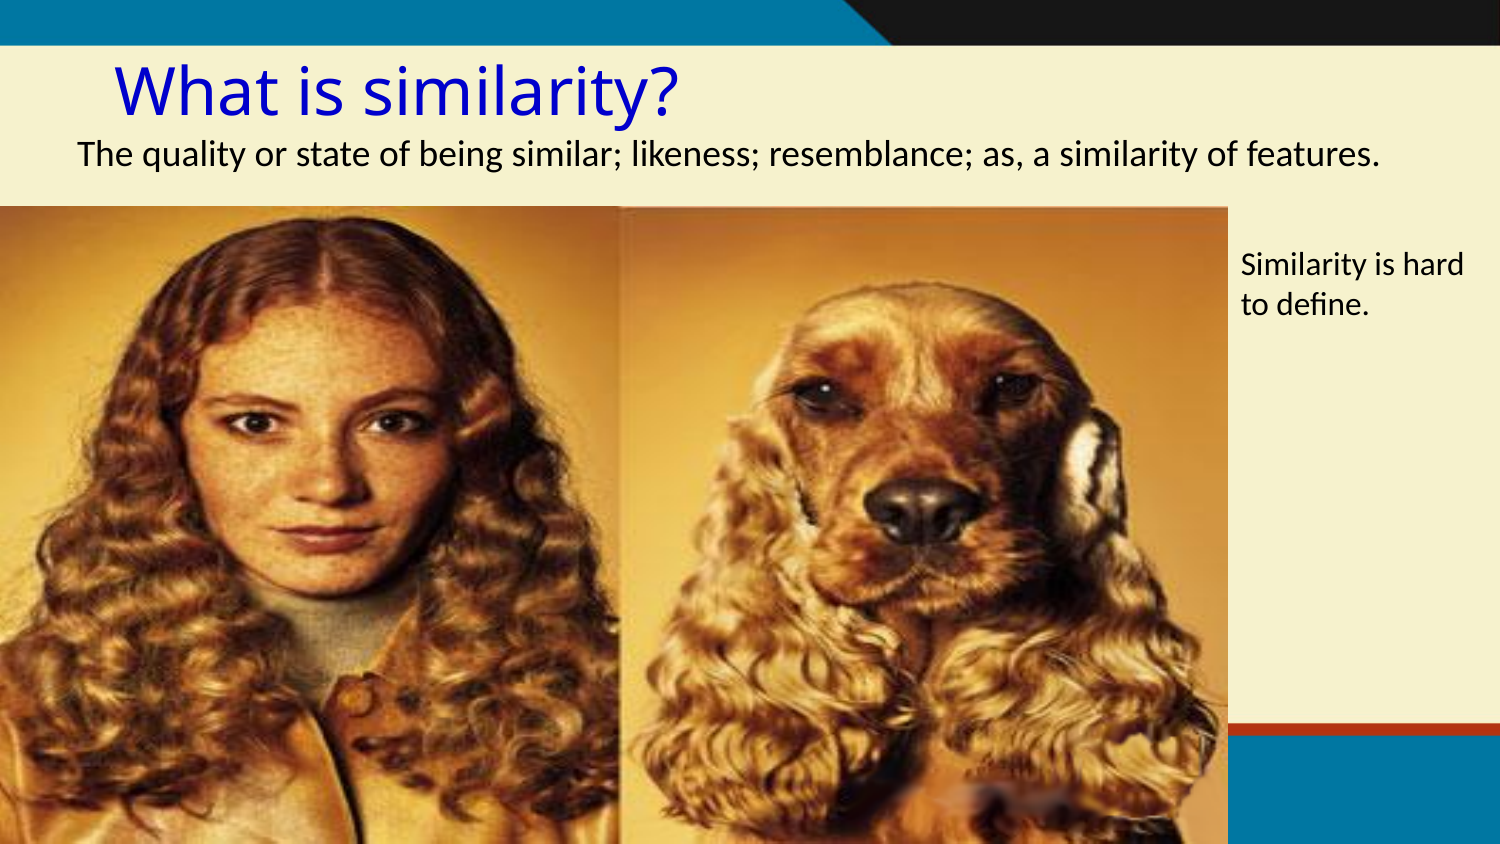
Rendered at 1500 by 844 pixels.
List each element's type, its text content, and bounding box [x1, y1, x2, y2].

text_box Similarity is hard to define. [1232, 234, 1500, 369]
text_box The quality or state of being similar; likeness; resemblance; as, a similarity of features. [62, 121, 1432, 182]
text_box What is similarity? [99, 59, 1375, 119]
picture [0, 0, 1500, 844]
